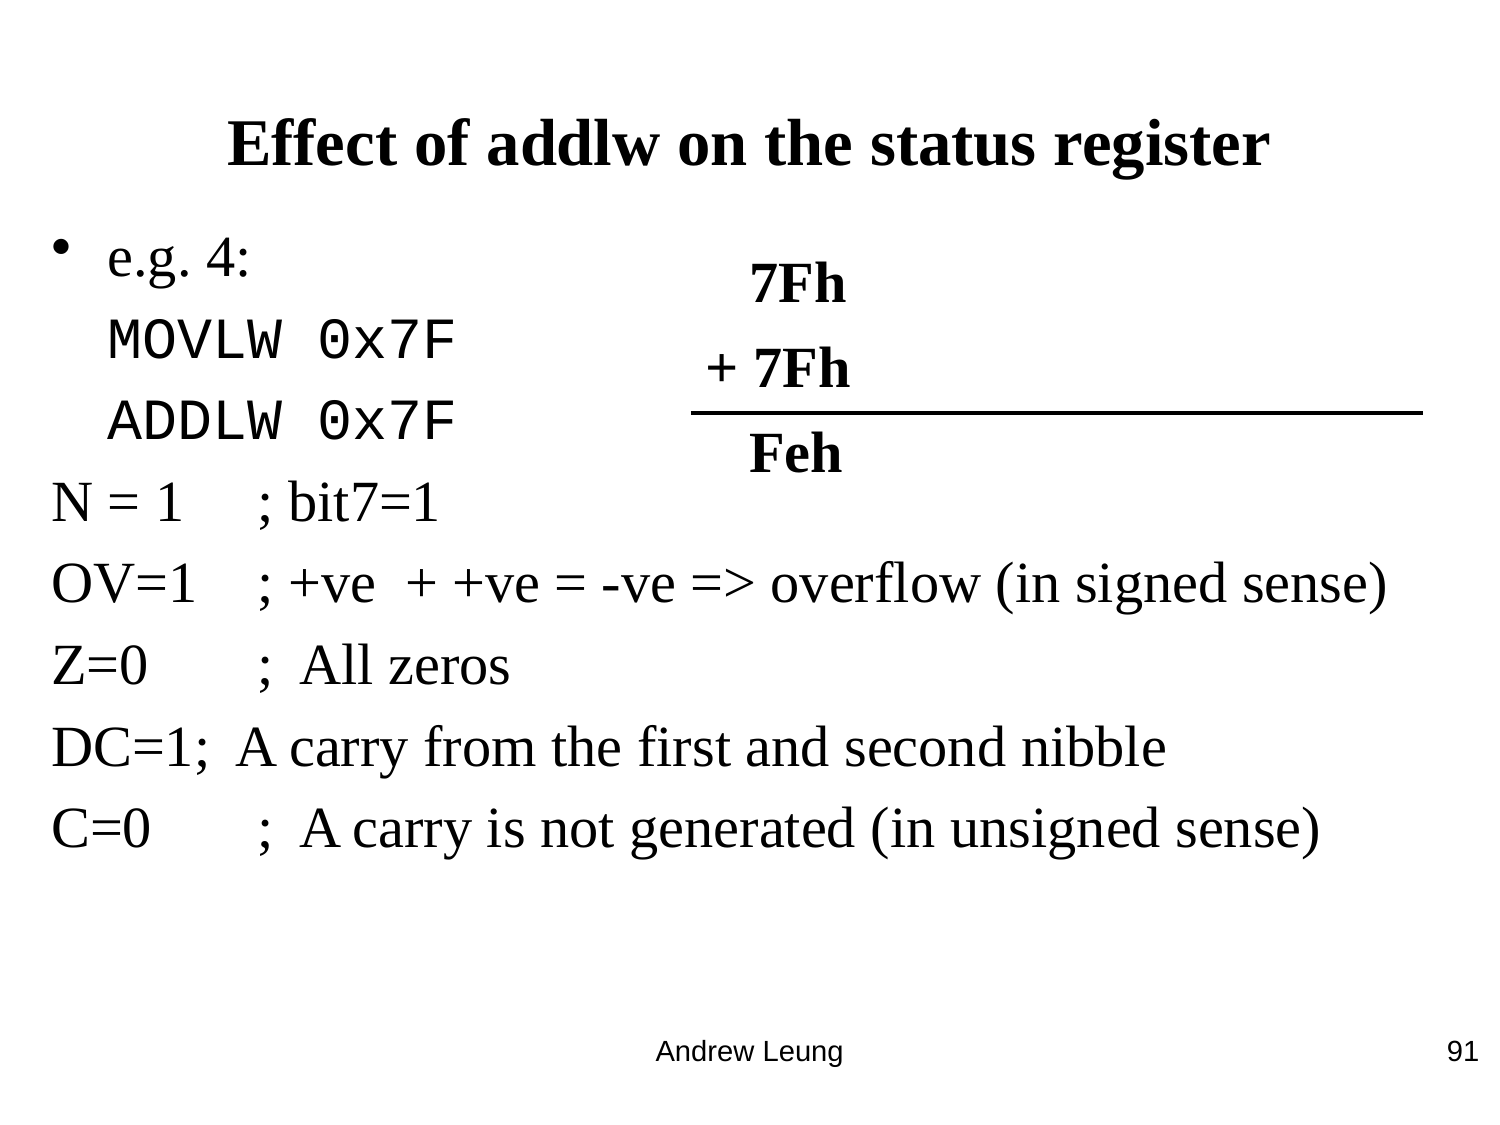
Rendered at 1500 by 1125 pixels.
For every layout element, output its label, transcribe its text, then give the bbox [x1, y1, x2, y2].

title Effect of addlw on the status register [75, 45, 1425, 210]
footer Andrew Leung [512, 1024, 988, 1103]
table_cell Feh [691, 415, 1423, 498]
table_header 7Fh [691, 243, 1423, 328]
list e.g. 4: MOVLW 0x7F ADDLW 0x7F N = 1 ; bit7=1 OV=1 ; +ve + +ve = -ve => overflow (in signed sense) Z=0 ; All zeros DC=1; A carry from the first and second nibble C=0 ; A carry is not generated (in unsigned sense) [36, 210, 1470, 1095]
slide_number 91 [1143, 1024, 1495, 1103]
table_cell + 7Fh [691, 328, 1423, 411]
